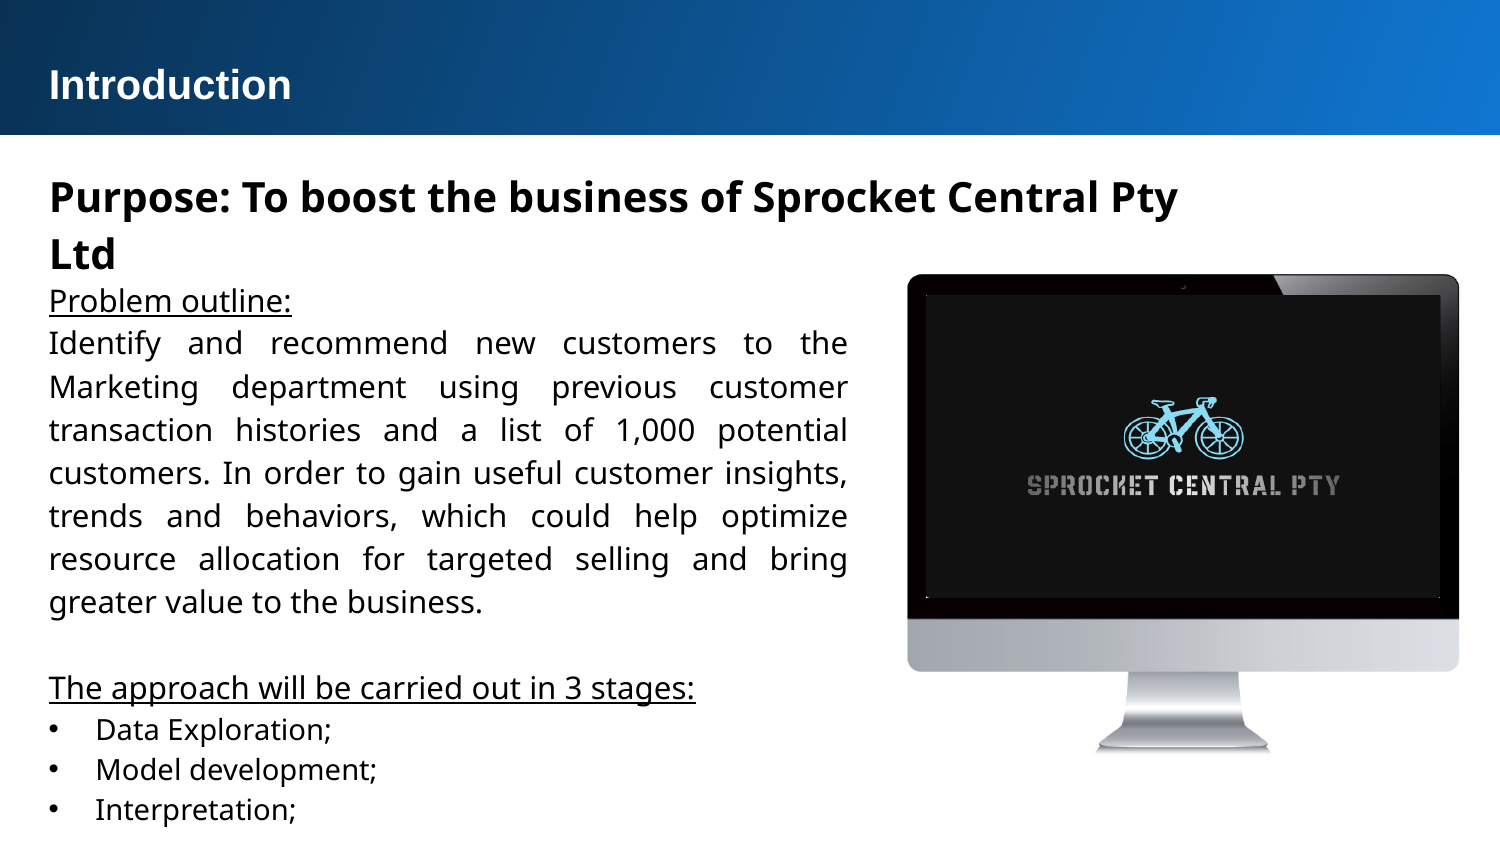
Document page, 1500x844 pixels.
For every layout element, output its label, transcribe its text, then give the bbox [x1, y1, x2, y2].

text_box [0, 0, 1500, 135]
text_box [901, 271, 1467, 768]
text_box Purpose: To boost the business of Sprocket Central Pty Ltd [33, 147, 1214, 293]
text_box Problem outline: Identify and recommend new customers to the Marketing department using previous customer transaction histories and a list of 1,000 potential customers. In order to gain useful customer insights, trends and behaviors, which could help optimize resource allocation for targeted selling and bring greater value to the business. The approach will be carried out in 3 stages: Data Exploration; Model development; Interpretation; [33, 260, 865, 810]
text_box Introduction [33, 43, 1439, 124]
